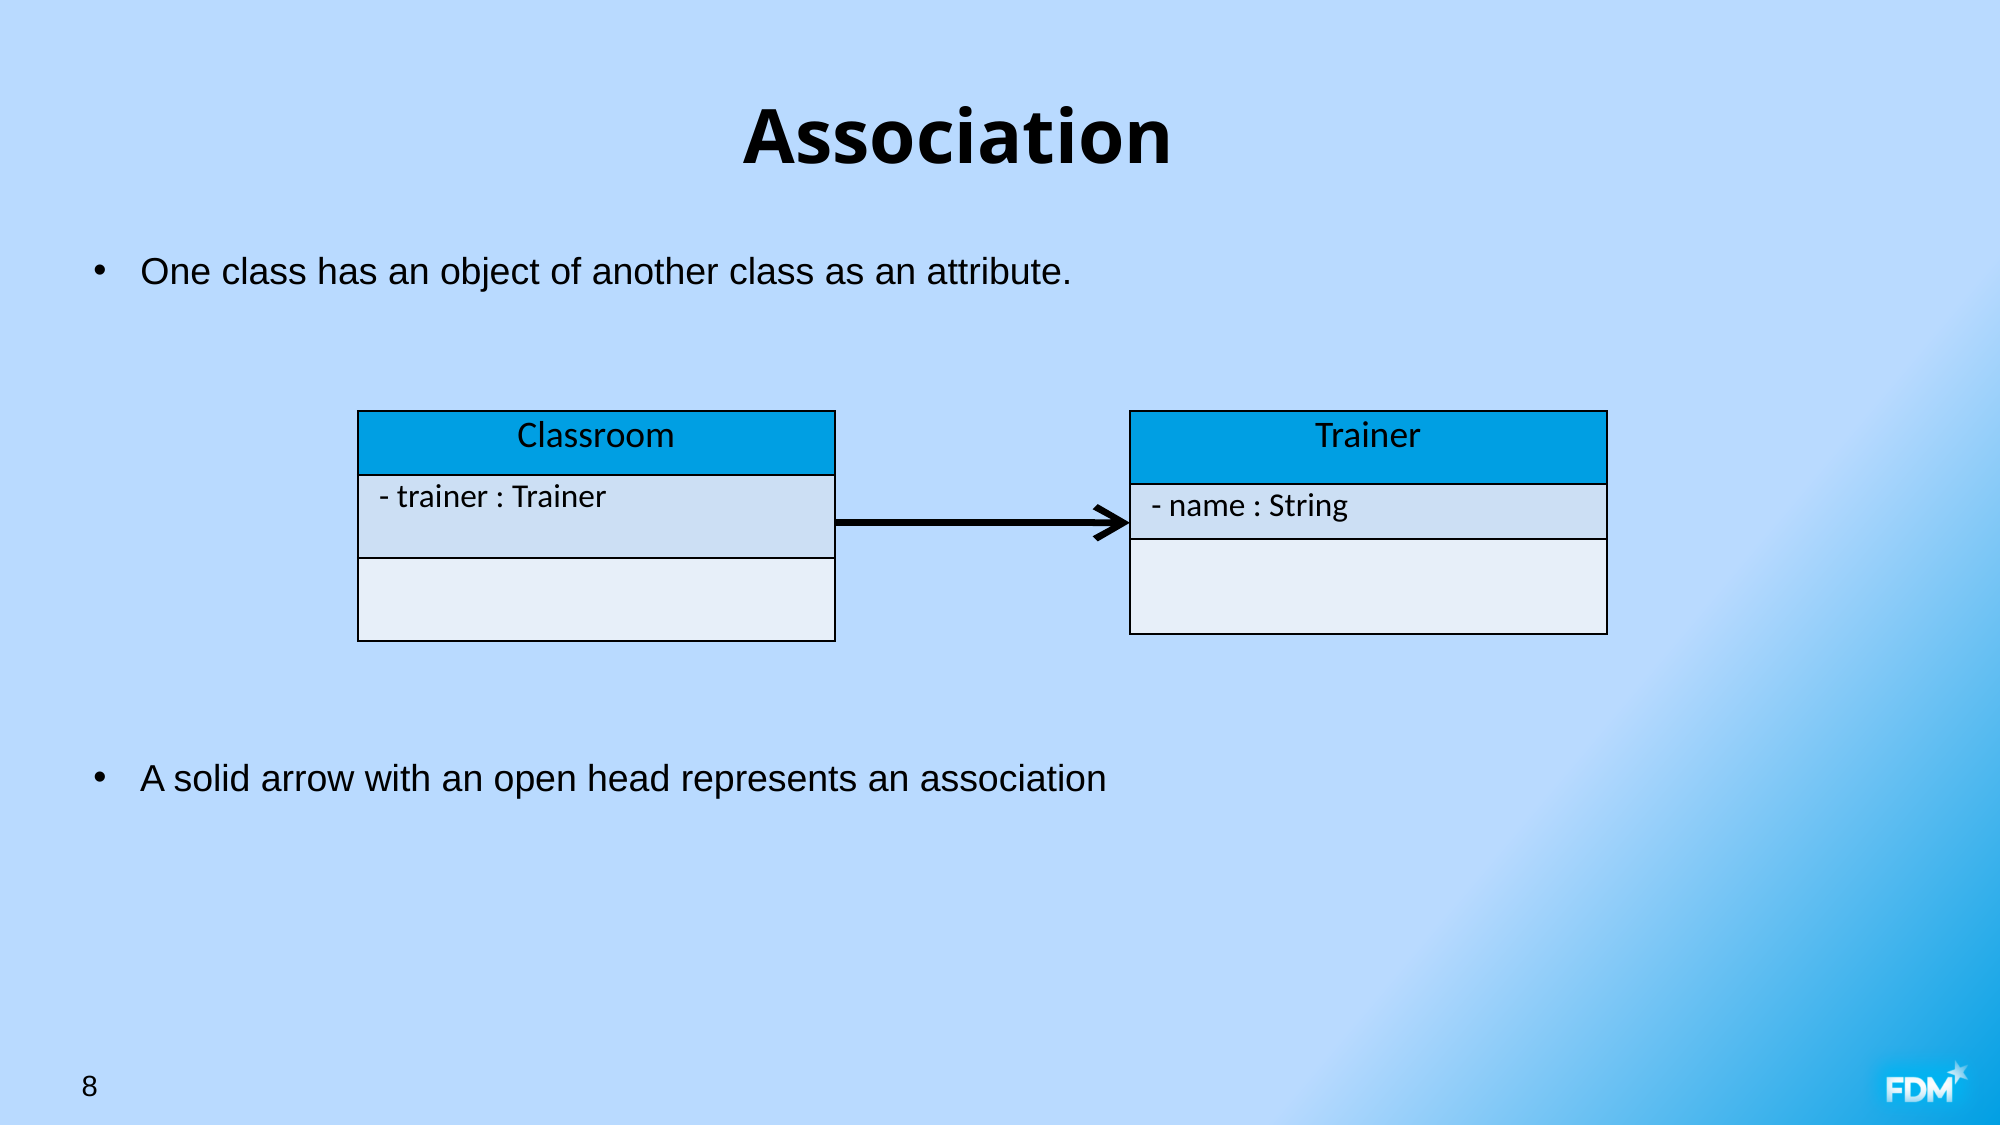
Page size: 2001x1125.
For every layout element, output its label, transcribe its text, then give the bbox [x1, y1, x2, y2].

table_cell [1131, 540, 1606, 633]
table_header Classroom [359, 412, 834, 474]
picture [1858, 1029, 2000, 1125]
table_cell [359, 559, 834, 640]
text_box One class has an object of another class as an attribute. [78, 239, 1579, 300]
text_box A solid arrow with an open head represents an association [78, 746, 1225, 807]
table_header Trainer [1131, 412, 1606, 483]
slide_number 8 [66, 1060, 534, 1110]
table_cell - trainer : Trainer [359, 476, 834, 557]
text_box Association [39, 76, 1879, 159]
table_cell - name : String [1131, 485, 1606, 538]
